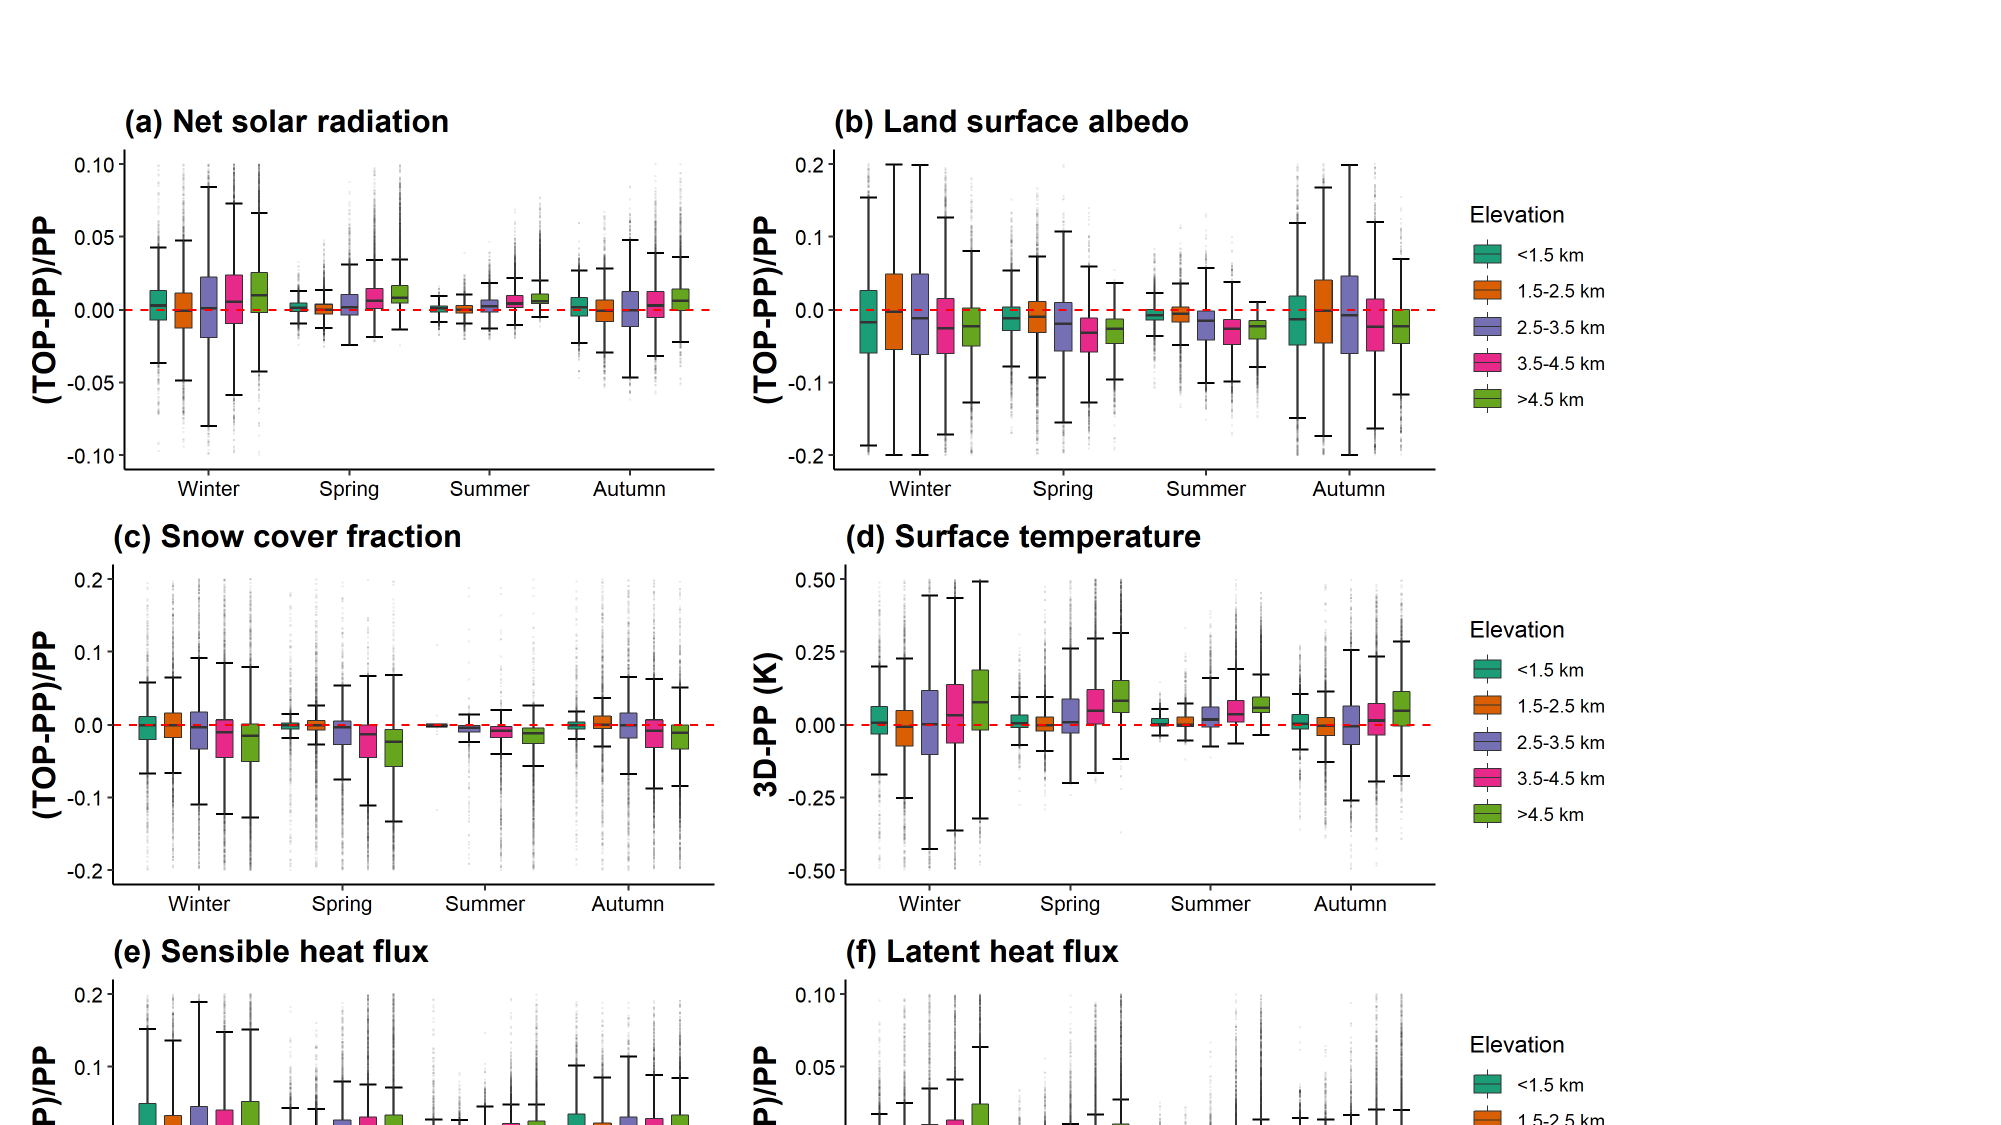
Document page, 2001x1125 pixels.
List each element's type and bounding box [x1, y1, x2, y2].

text_box [20, 97, 1628, 1125]
